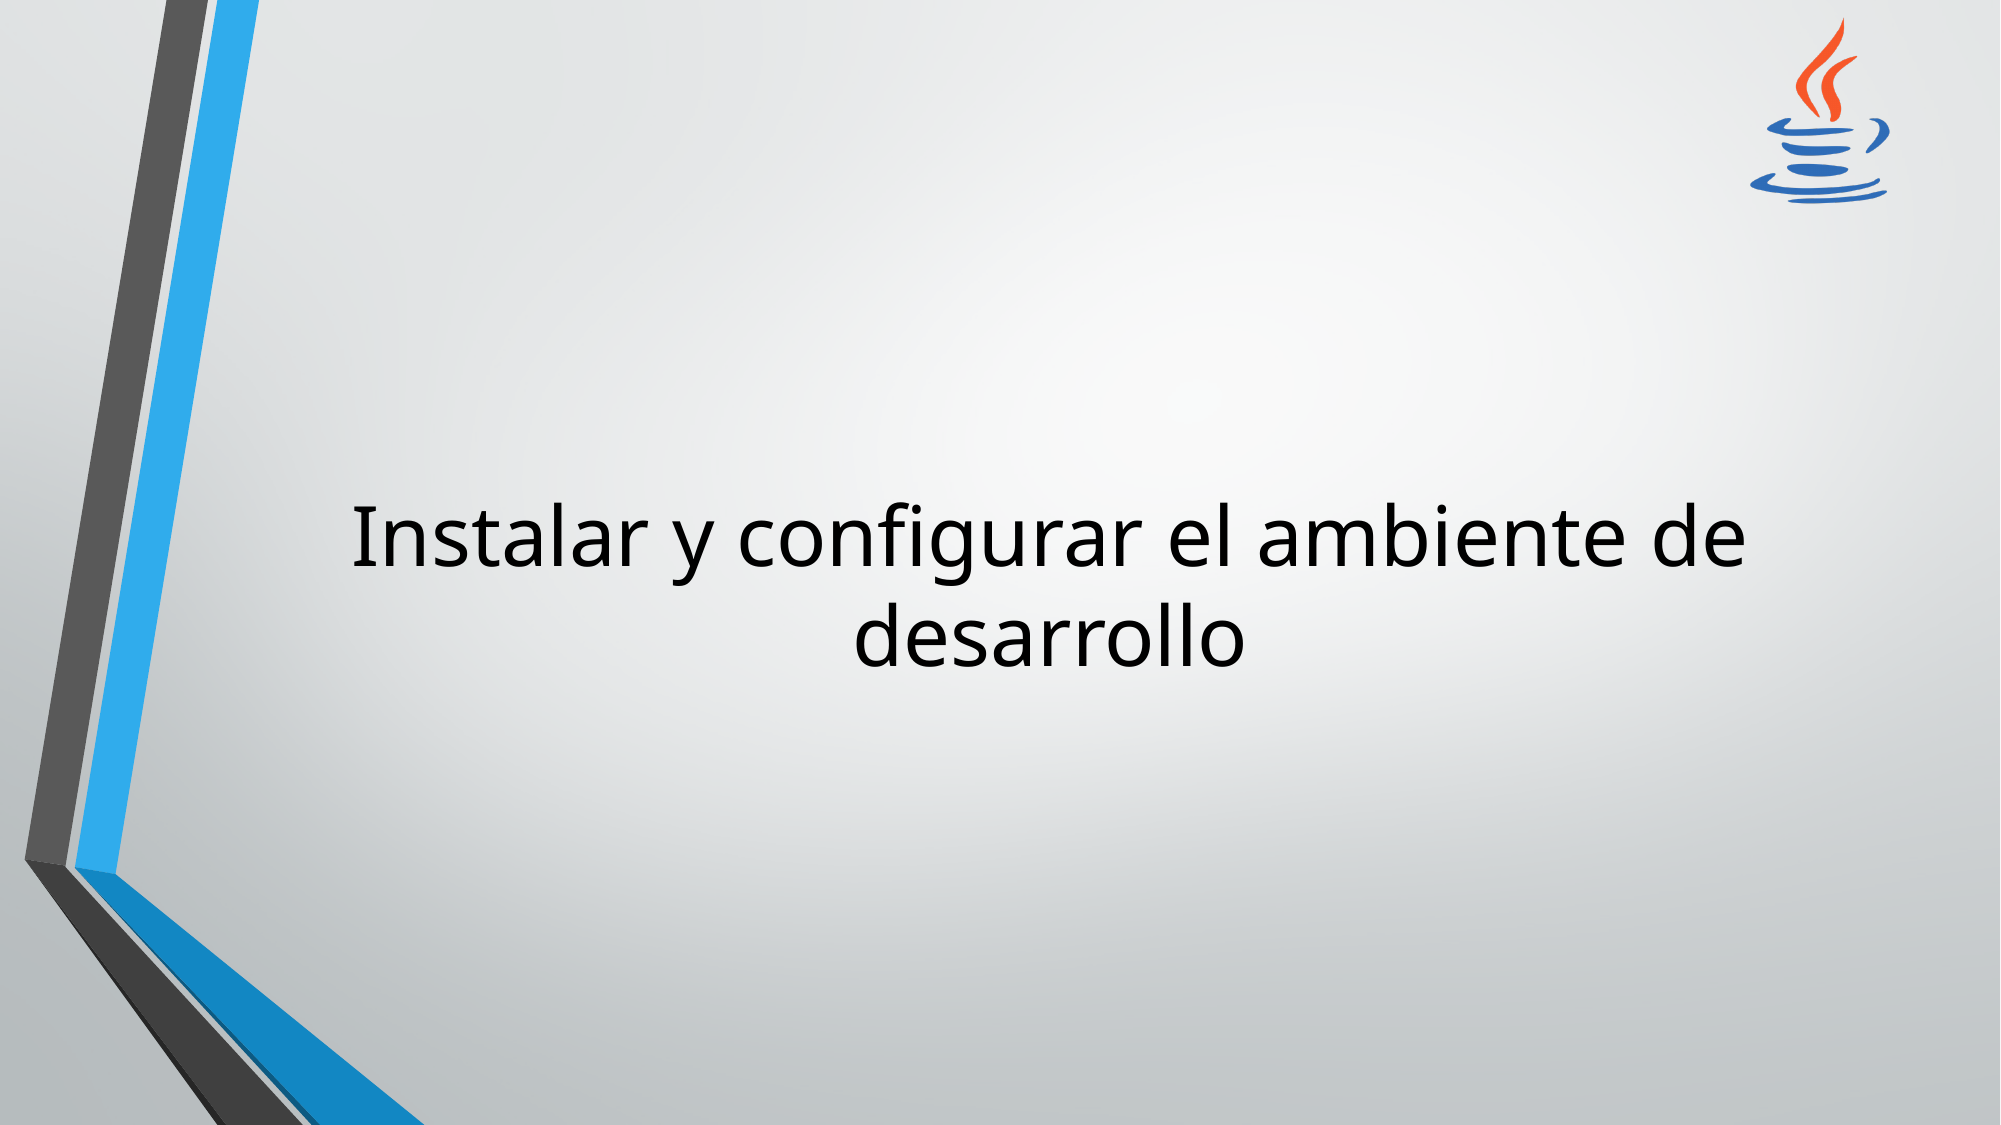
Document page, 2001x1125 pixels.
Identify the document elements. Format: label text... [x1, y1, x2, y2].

picture [1719, 8, 1928, 217]
title Instalar y configurar el ambiente de desarrollo [228, 439, 1873, 728]
